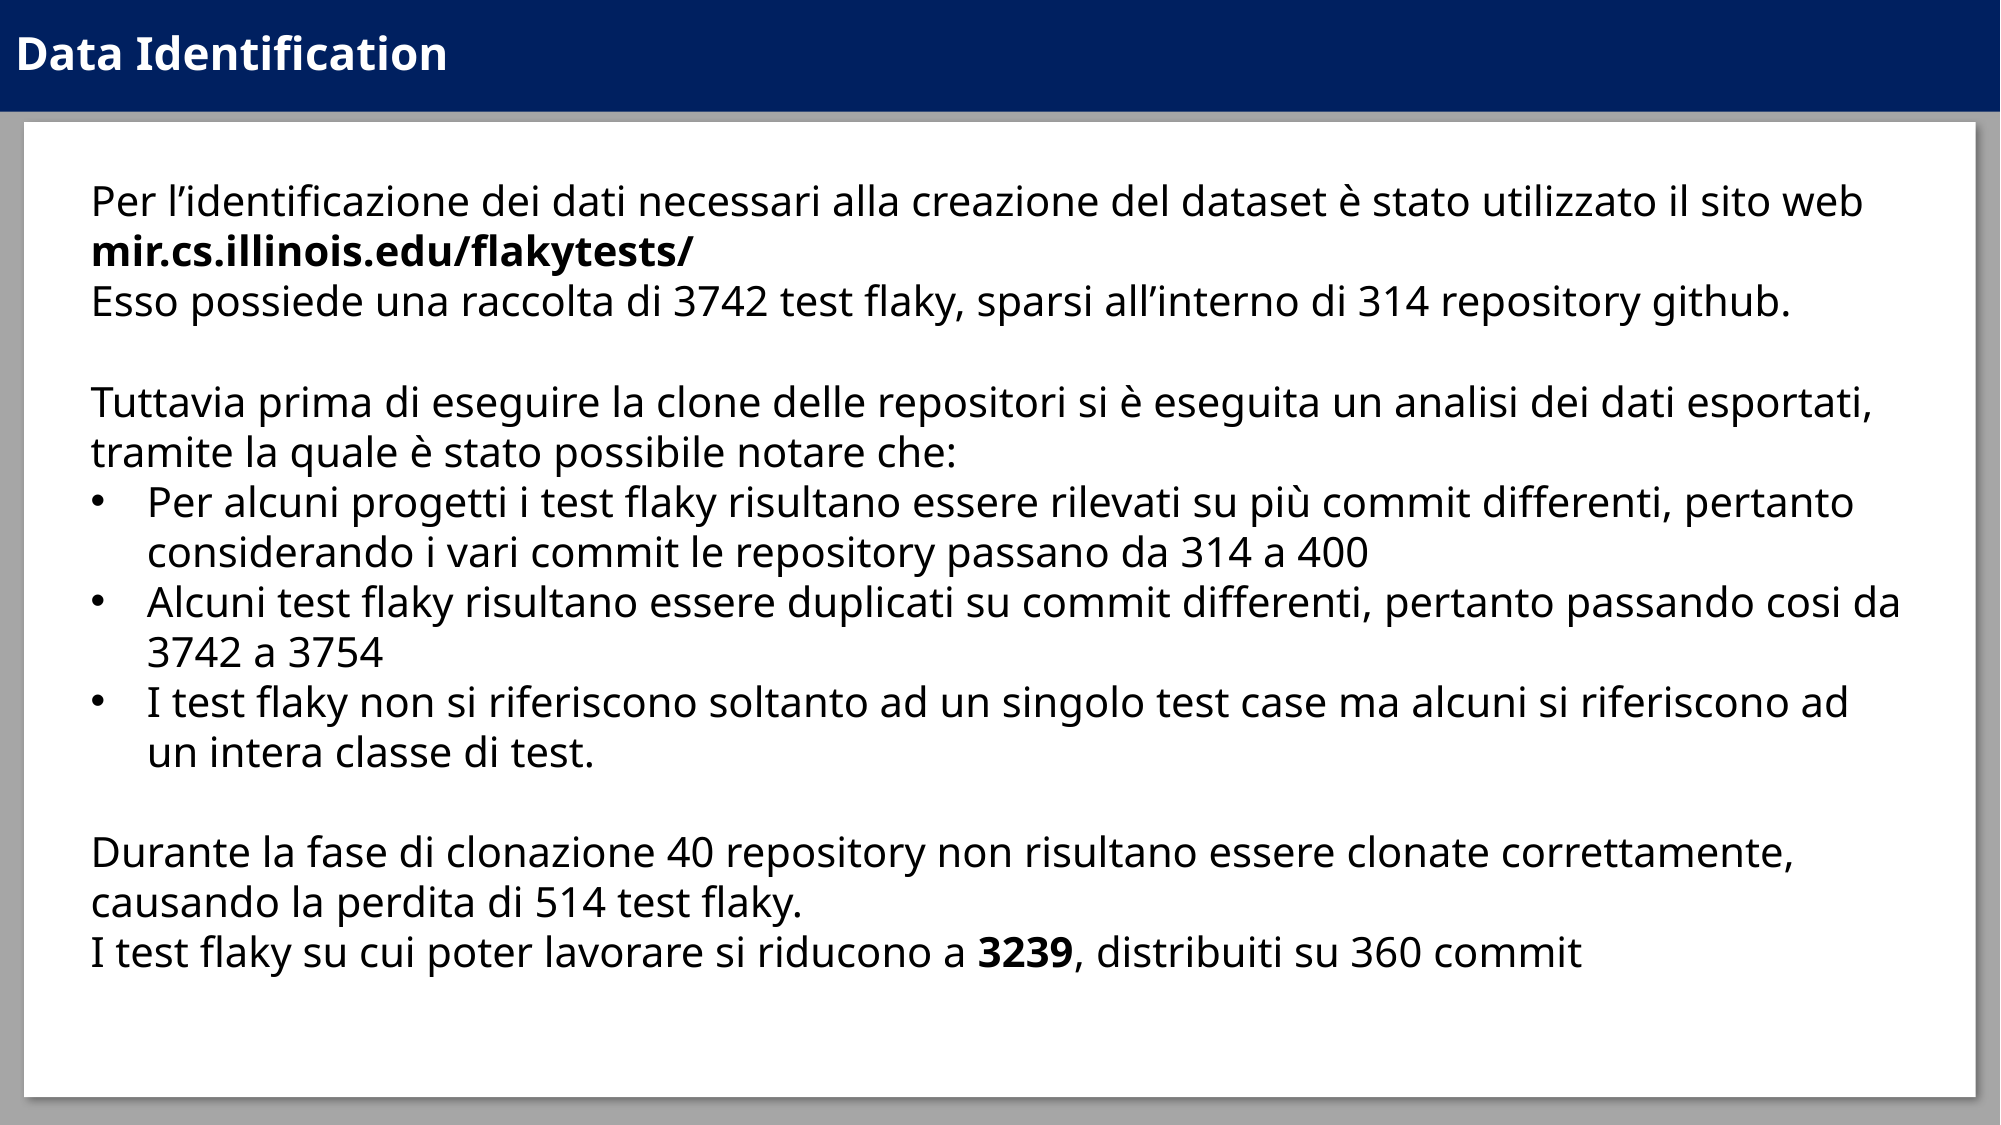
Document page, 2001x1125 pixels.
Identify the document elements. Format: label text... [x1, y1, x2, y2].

title Data Identification [0, 0, 2000, 112]
list [24, 122, 1976, 1098]
text_box Per l’identificazione dei dati necessari alla creazione del dataset è stato utilizzato il sito web mir.cs.illinois.edu/flakytests/ Esso possiede una raccolta di 3742 test flaky, sparsi all’interno di 314 repository github. Tuttavia prima di eseguire la clone delle repositori si è eseguita un analisi dei dati esportati, tramite la quale è stato possibile notare che: Per alcuni progetti i test flaky risultano essere rilevati su più commit differenti, pertanto considerando i vari commit le repository passano da 314 a 400 Alcuni test flaky risultano essere duplicati su commit differenti, pertanto passando cosi da 3742 a 3754 I test flaky non si riferiscono soltanto ad un singolo test case ma alcuni si riferiscono ad un intera classe di test. Durante la fase di clonazione 40 repository non risultano essere clonate correttamente, causando la perdita di 514 test flaky. I test flaky su cui poter lavorare si riducono a 3239, distribuiti su 360 commit [75, 167, 1925, 1043]
